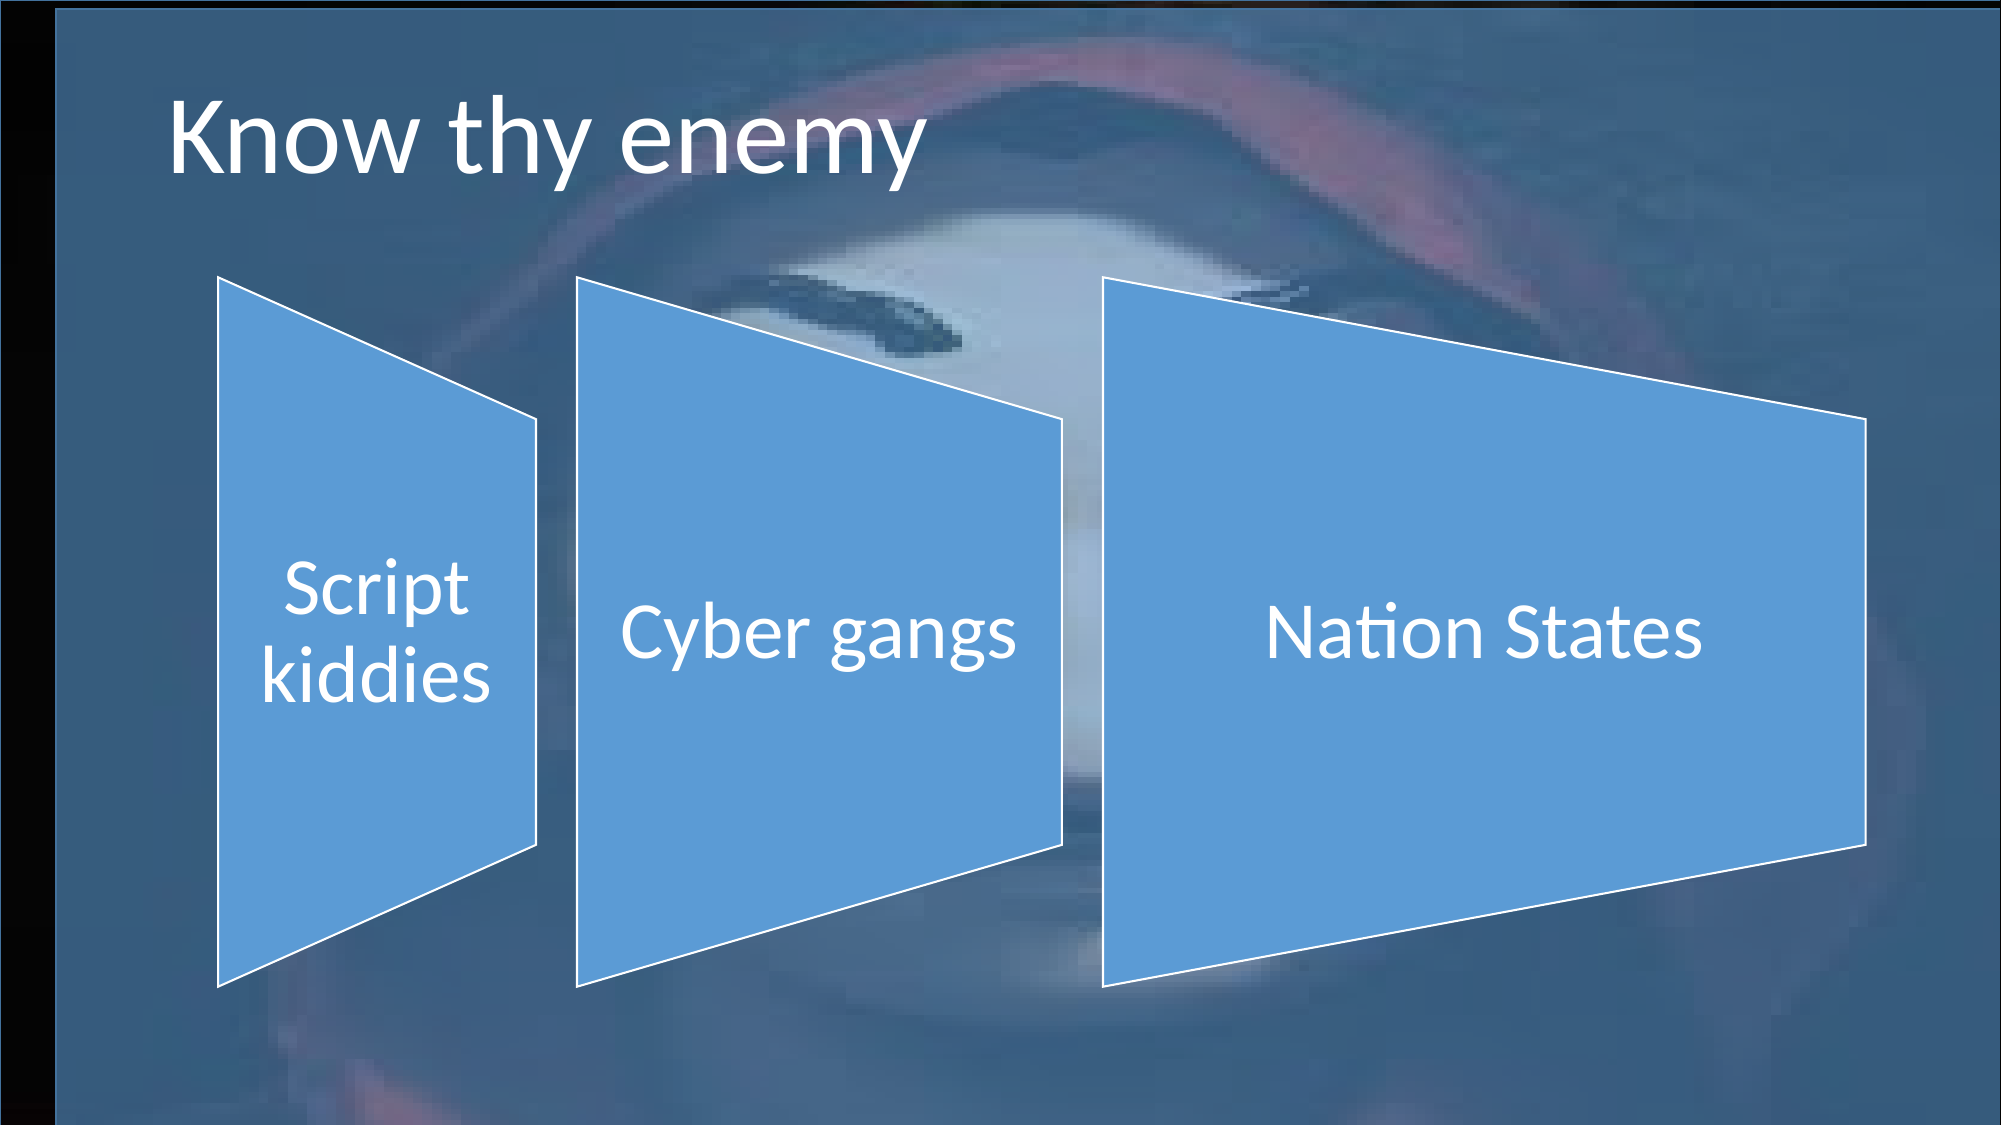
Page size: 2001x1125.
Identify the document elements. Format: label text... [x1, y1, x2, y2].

text_box Know thy enemy [152, 53, 1158, 204]
text_box [0, 0, 2000, 1125]
text_box [55, 8, 2000, 1125]
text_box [217, 277, 1866, 987]
